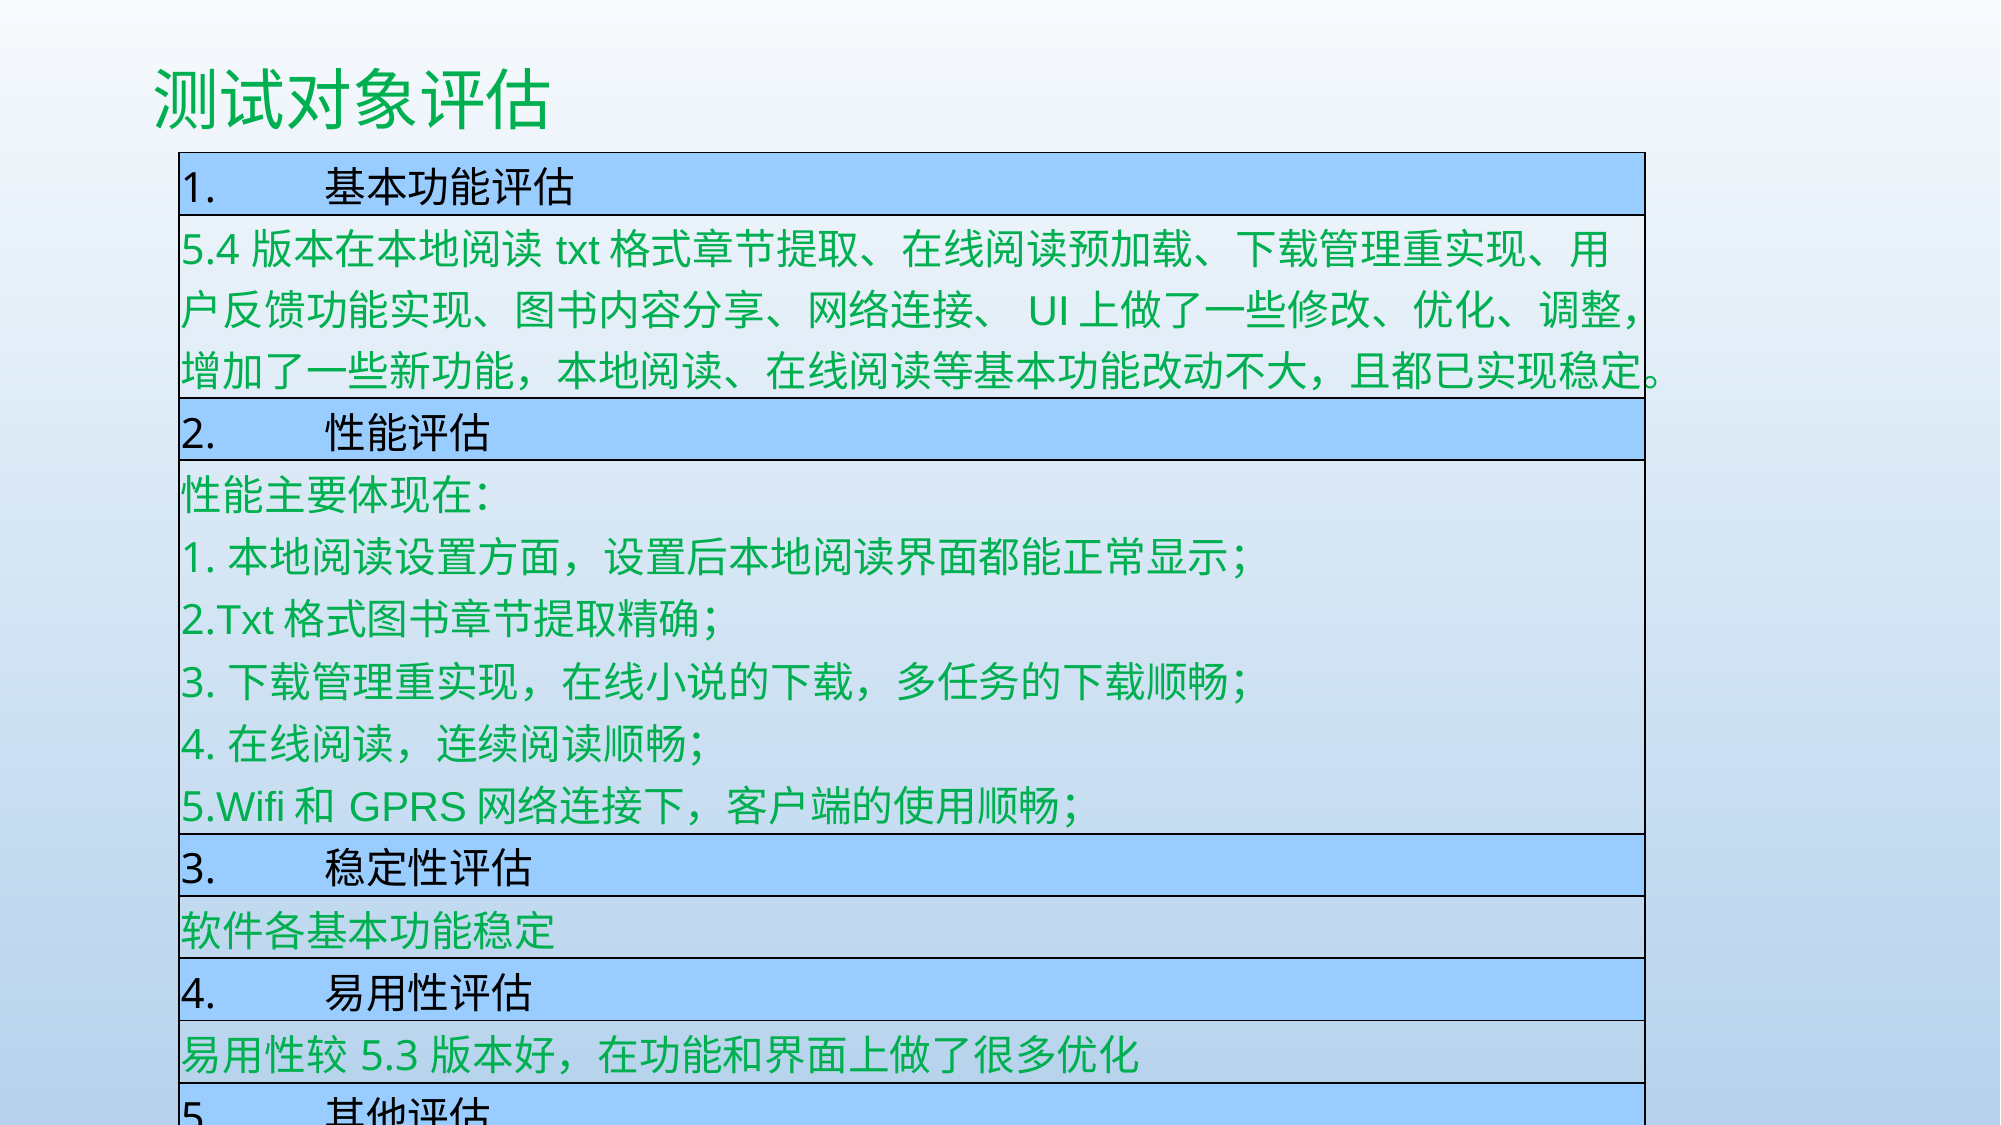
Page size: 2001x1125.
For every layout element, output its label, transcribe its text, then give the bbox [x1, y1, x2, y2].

table_cell 软件各基本功能稳定 [180, 897, 1644, 957]
table_cell 2.Txt格式图书章节提取精确； [180, 585, 1644, 647]
table_cell 3.下载管理重实现，在线小说的下载，多任务的下载顺畅； [180, 647, 1644, 709]
title 测试对象评估 [137, 59, 1863, 278]
table_cell 易用性较5.3版本好，在功能和界面上做了很多优化 [180, 1021, 1644, 1082]
table_cell 4.在线阅读，连续阅读顺畅； [180, 709, 1644, 772]
table_cell 3. 稳定性评估 [180, 835, 1644, 895]
table_header 1. 基本功能评估 [180, 153, 1644, 214]
table_cell 5.4版本在本地阅读txt格式章节提取、在线阅读预加载、下载管理重实现、用户反馈功能实现、图书内容分享、网络连接、UI上做了一些修改、优化、调整，增加了一些新功能，本地阅读、在线阅读等基本功能改动不大，且都已实现稳定。 [180, 216, 1644, 397]
table_cell 5.Wifi和GPRS网络连接下，客户端的使用顺畅； [180, 772, 1644, 833]
table_cell 5. 其他评估 [180, 1084, 1644, 1125]
table_cell 2. 性能评估 [180, 399, 1644, 459]
table_cell 性能主要体现在： [180, 461, 1644, 522]
table_cell 1.本地阅读设置方面，设置后本地阅读界面都能正常显示； [180, 522, 1644, 585]
table_cell 4. 易用性评估 [180, 959, 1644, 1020]
